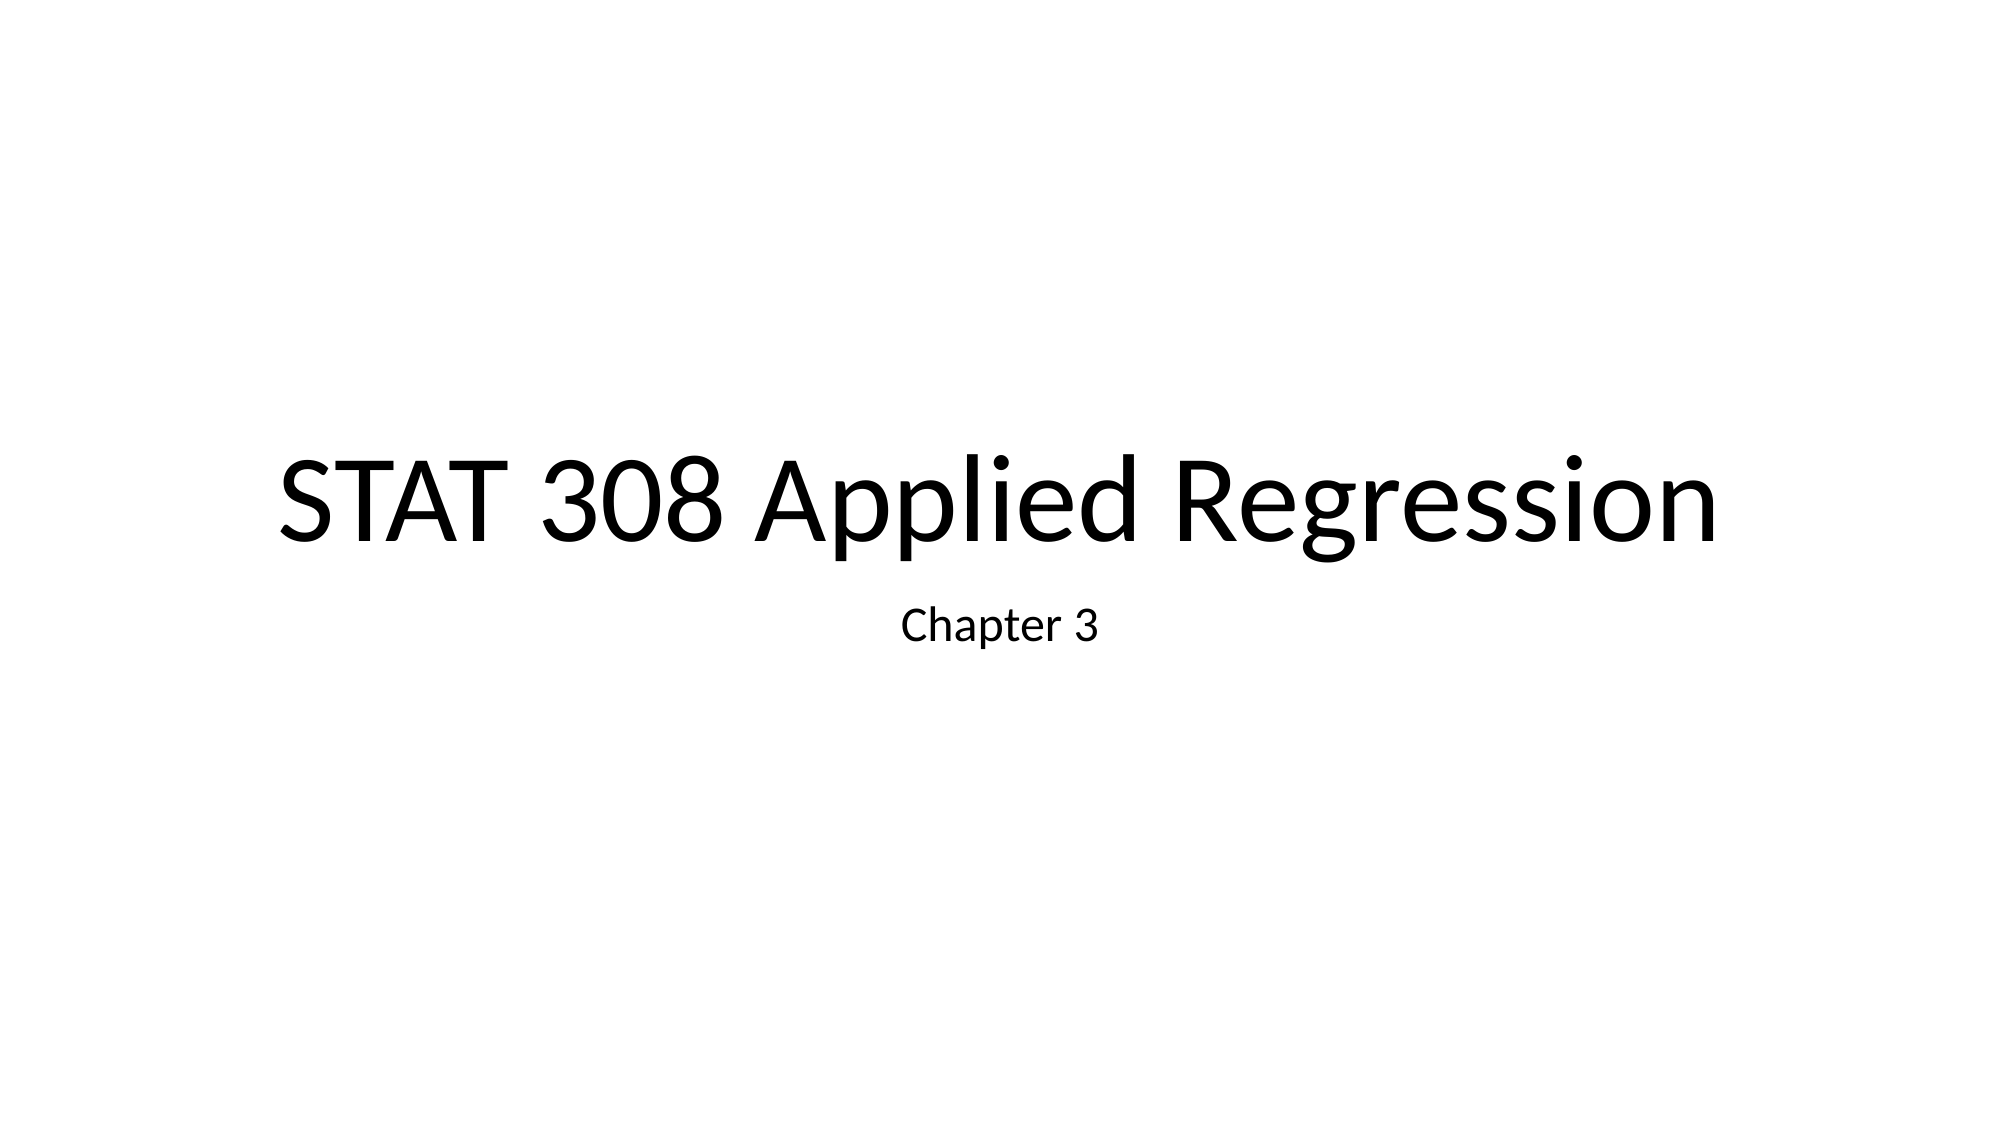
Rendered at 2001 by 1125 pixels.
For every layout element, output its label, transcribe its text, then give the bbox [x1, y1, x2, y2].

title STAT 308 Applied Regression [249, 184, 1750, 576]
subtitle Chapter 3 [249, 590, 1750, 863]
